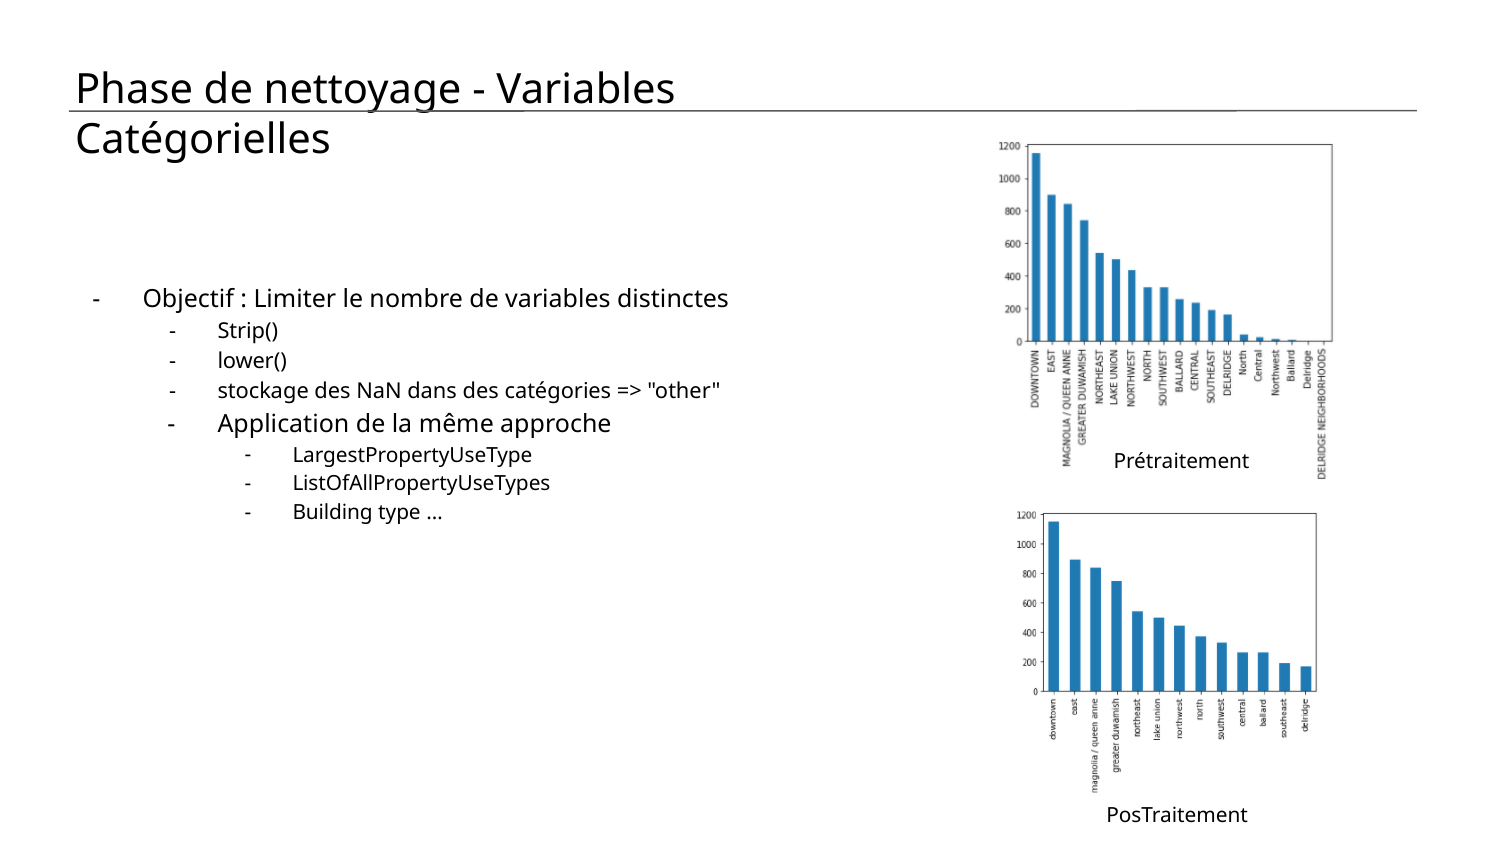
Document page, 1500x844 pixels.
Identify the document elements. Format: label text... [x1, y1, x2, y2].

picture [980, 138, 1357, 491]
text_box PosTraitement [1091, 810, 1285, 843]
picture [996, 502, 1351, 802]
subtitle Objectif : Limiter le nombre de variables distinctes Strip() lower() stockage des NaN dans des catégories => "other" Application de la même approche LargestPropertyUseType ListOfAllPropertyUseTypes Building type … [52, 263, 855, 722]
text_box Phase de nettoyage - Variables Catégorielles [59, 47, 912, 177]
